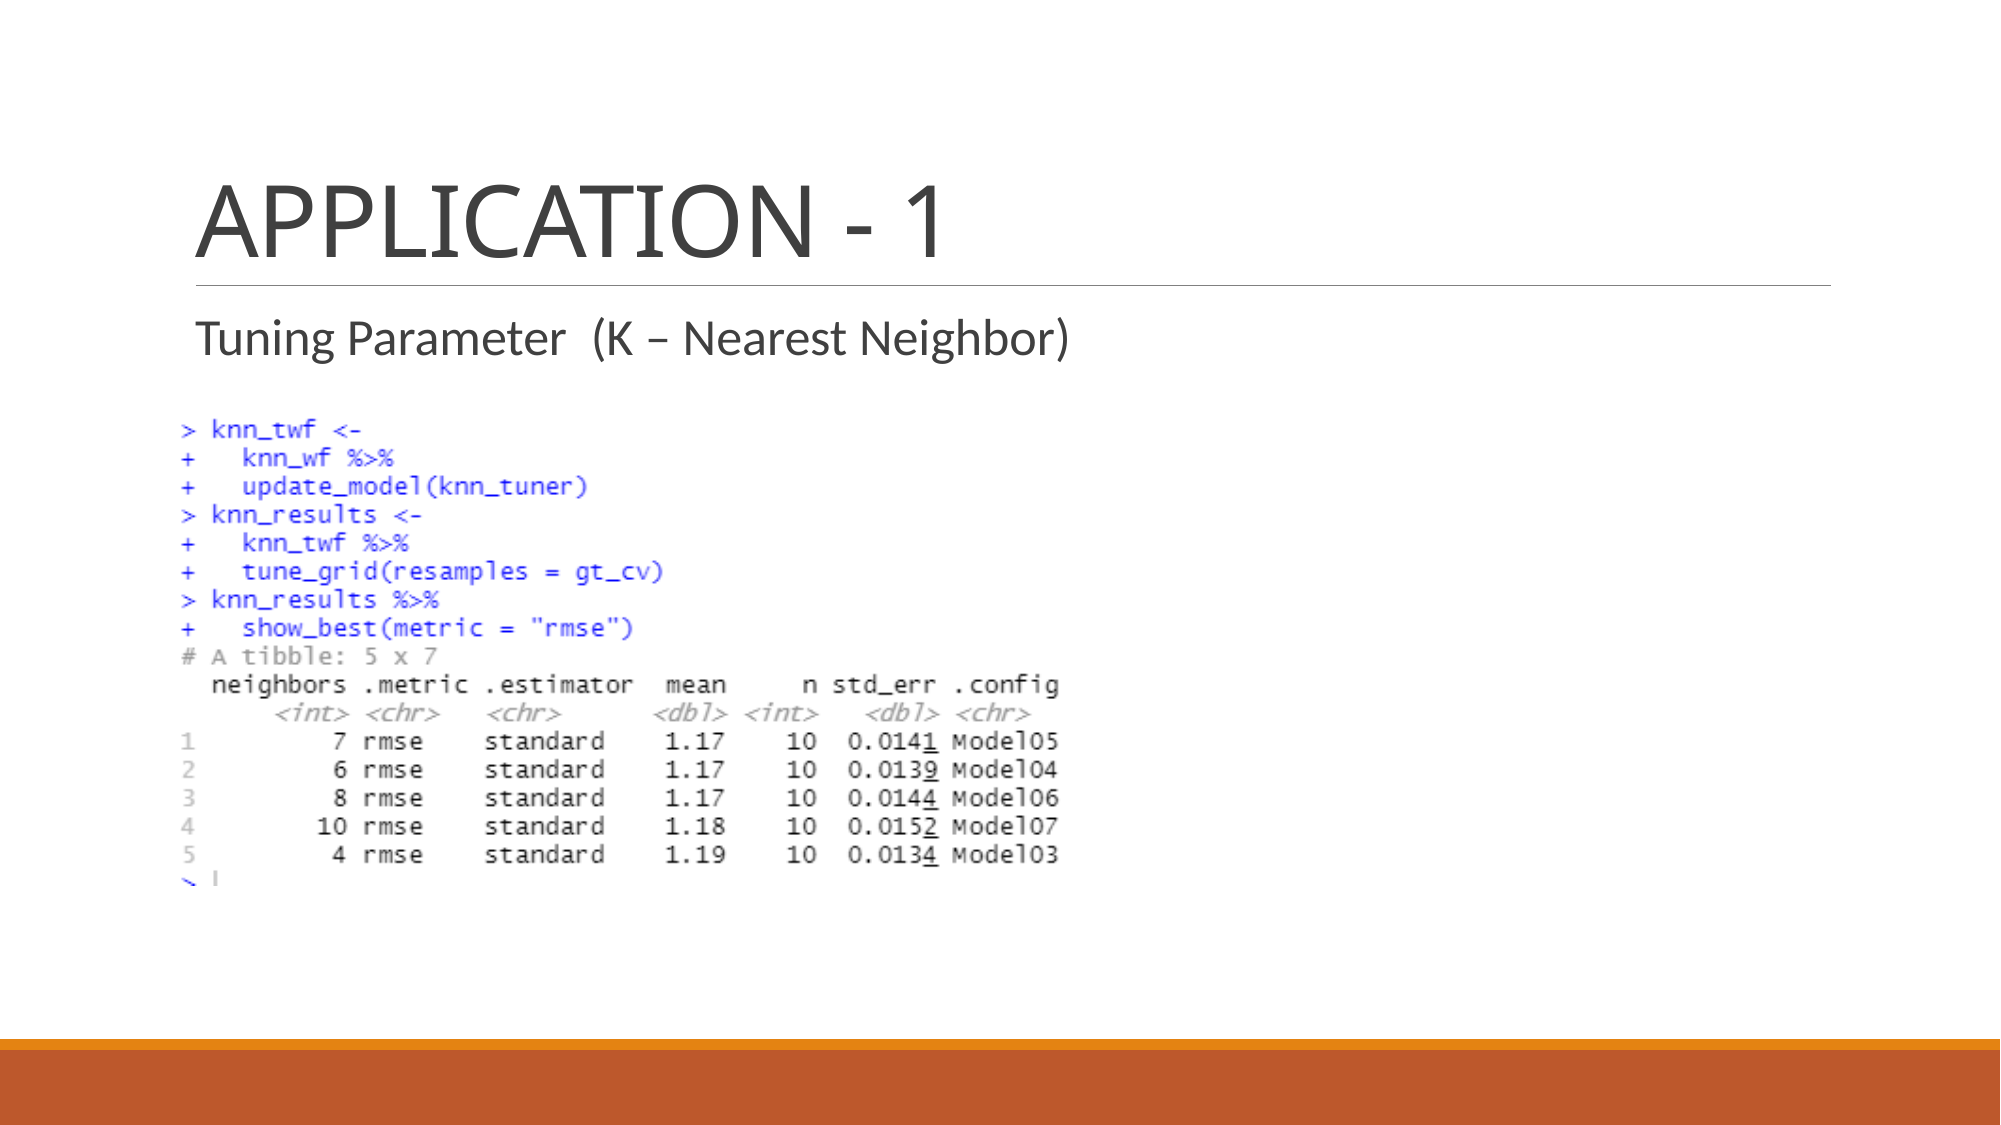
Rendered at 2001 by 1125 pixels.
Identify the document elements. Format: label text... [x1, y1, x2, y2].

title APPLICATION - 1 [180, 47, 1830, 285]
picture [179, 410, 1083, 886]
list Tuning Parameter (K – Nearest Neighbor) [180, 302, 1830, 963]
